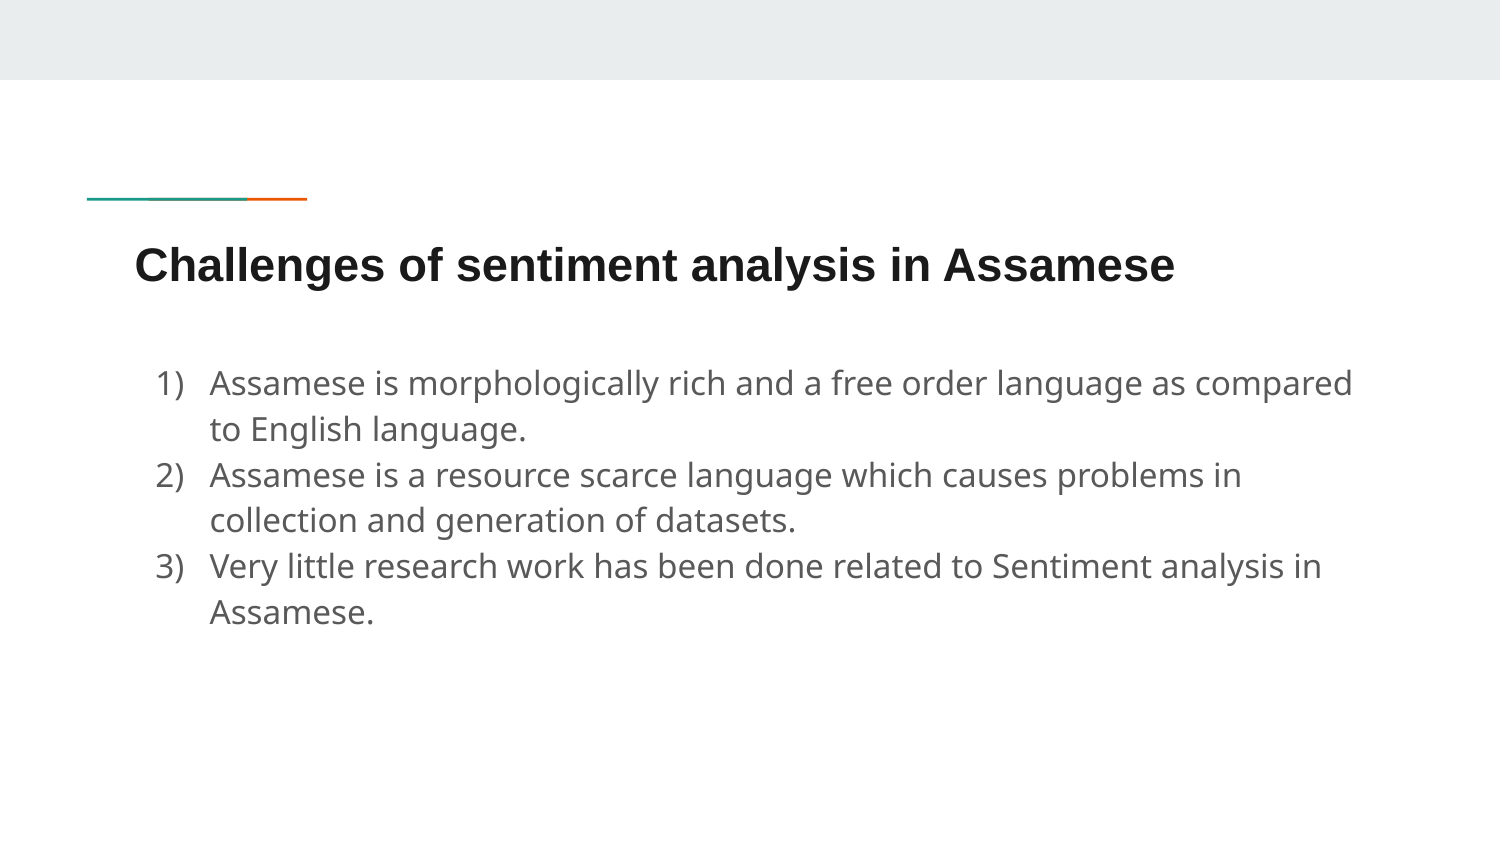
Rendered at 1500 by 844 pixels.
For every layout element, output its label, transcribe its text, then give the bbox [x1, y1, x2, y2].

title Challenges of sentiment analysis in Assamese [119, 219, 1324, 332]
list Assamese is morphologically rich and a free order language as compared to English language. Assamese is a resource scarce language which causes problems in collection and generation of datasets. Very little research work has been done related to Sentiment analysis in Assamese. [119, 341, 1381, 712]
